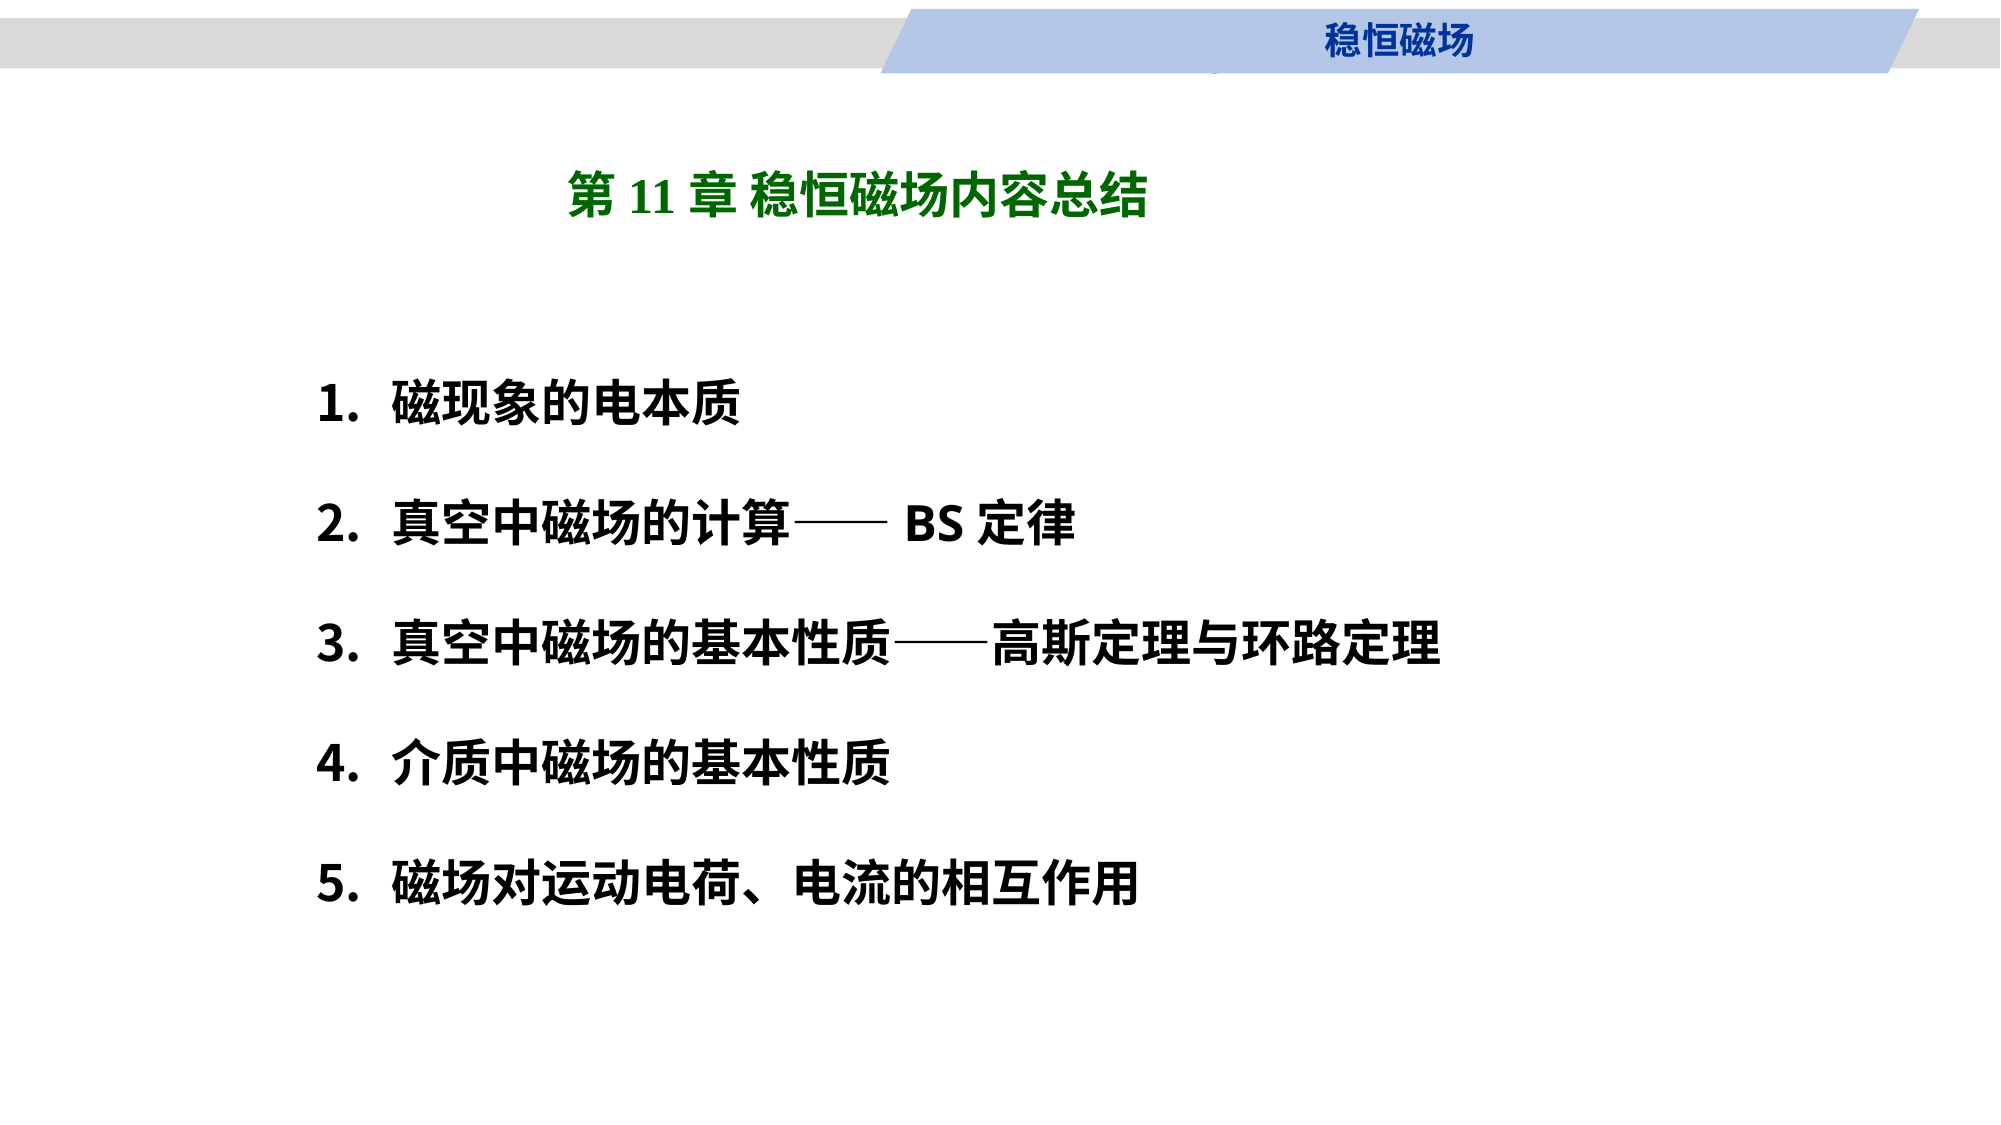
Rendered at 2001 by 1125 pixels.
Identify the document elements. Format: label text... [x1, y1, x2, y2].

text_box 磁现象的电本质 真空中磁场的计算——BS定律 真空中磁场的基本性质——高斯定理与环路定理 介质中磁场的基本性质 磁场对运动电荷、电流的相互作用 [301, 304, 1555, 920]
text_box 第11章 稳恒磁场内容总结 [552, 156, 1219, 232]
text_box 稳恒磁场 [1309, 9, 1490, 70]
